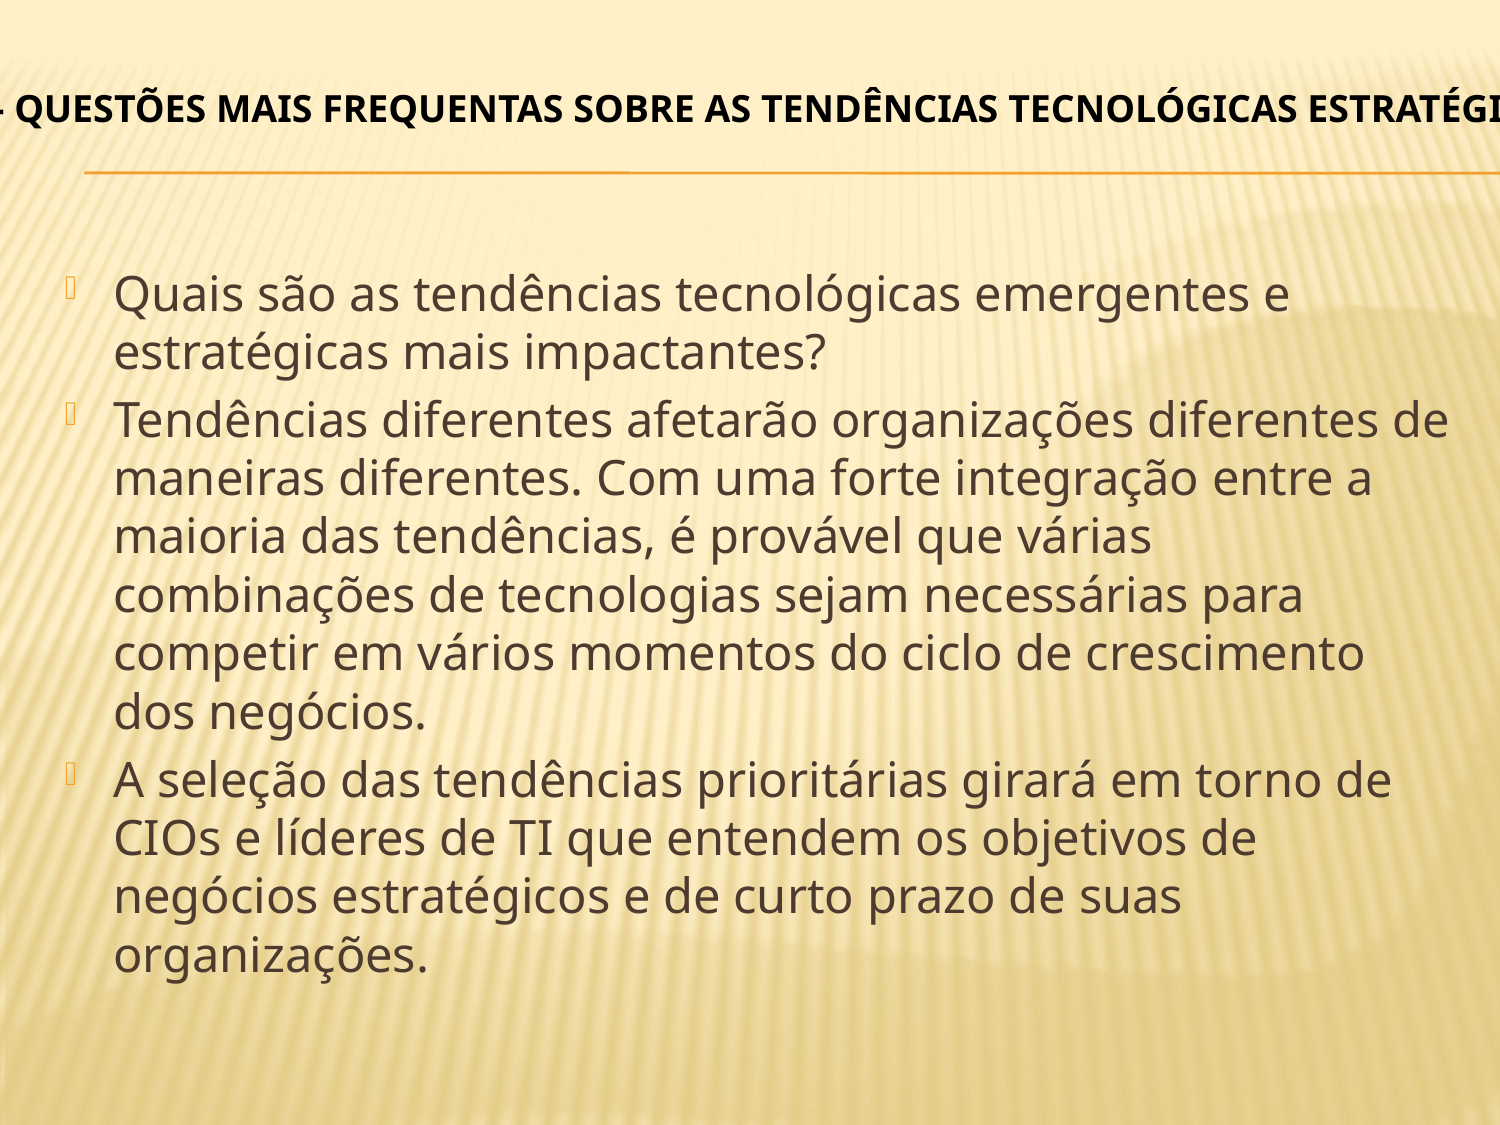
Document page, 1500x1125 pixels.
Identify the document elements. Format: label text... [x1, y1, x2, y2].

list Quais são as tendências tecnológicas emergentes e estratégicas mais impactantes? Tendências diferentes afetarão organizações diferentes de maneiras diferentes. Com uma forte integração entre a maioria das tendências, é provável que várias combinações de tecnologias sejam necessárias para competir em vários momentos do ciclo de crescimento dos negócios. A seleção das tendências prioritárias girará em torno de CIOs e líderes de TI que entendem os objetivos de negócios estratégicos e de curto prazo de suas organizações. [50, 254, 1475, 998]
text_box 21- QUESTÕES MAIS FREQUENTAS SOBRE AS TENDÊNCIAS TECNOLÓGICAS ESTRATÉGICAS [0, 78, 1500, 138]
